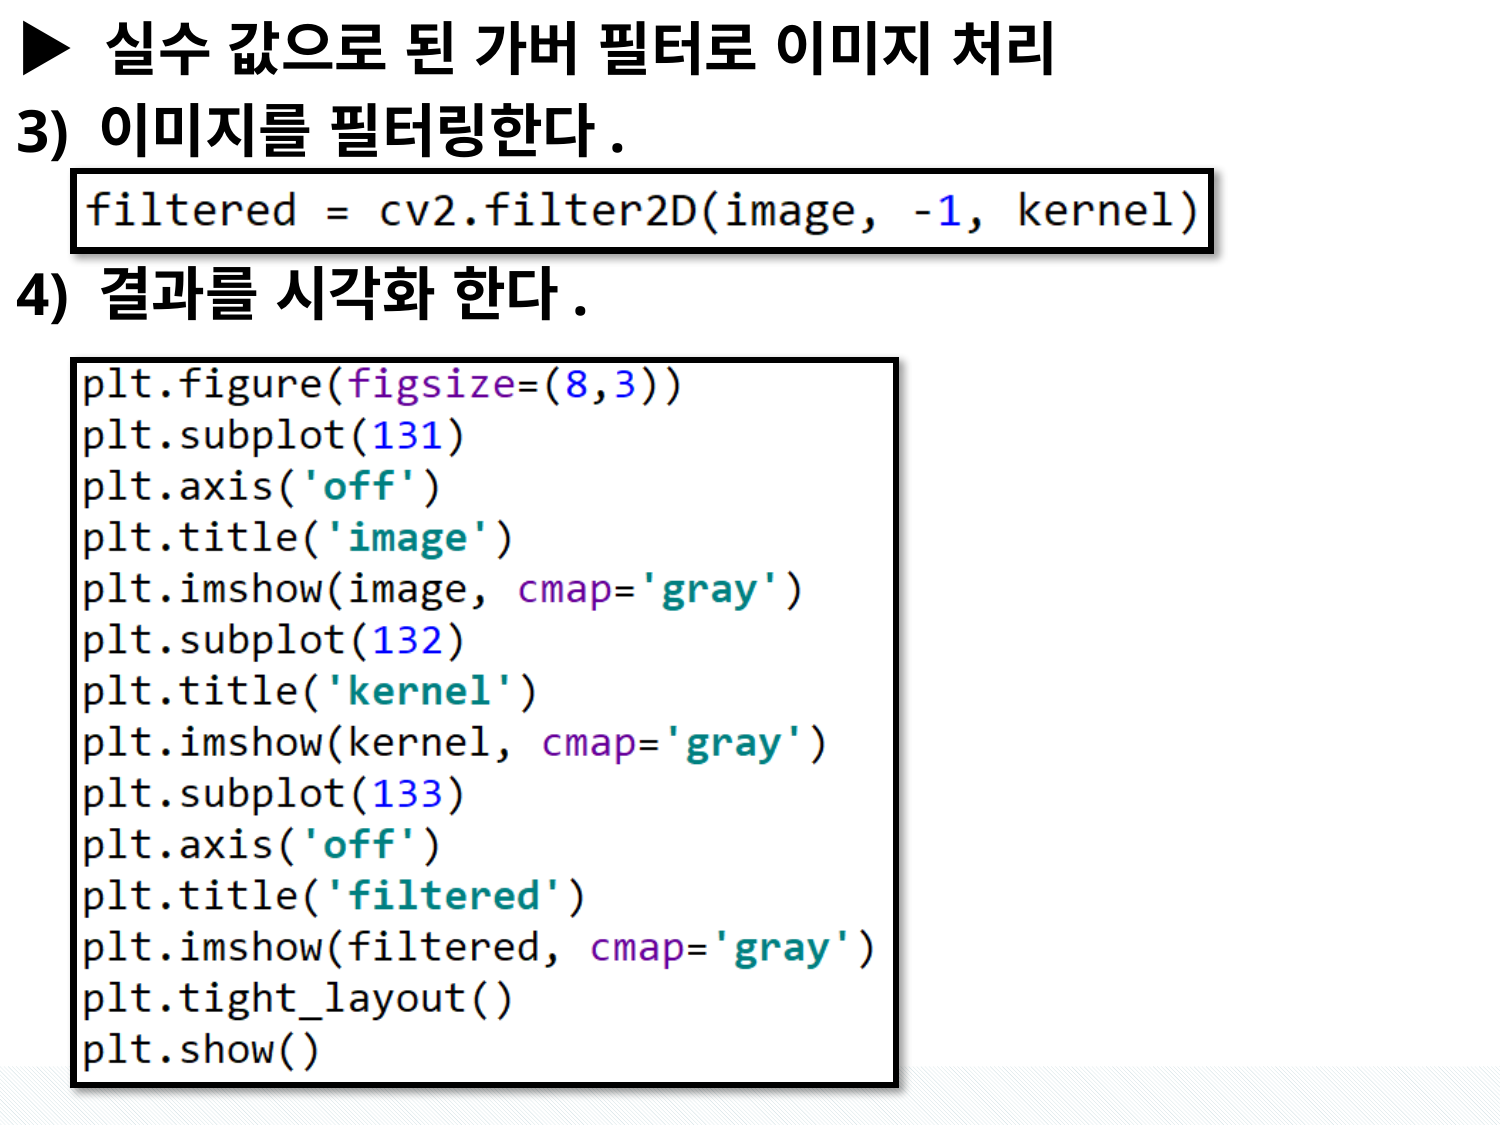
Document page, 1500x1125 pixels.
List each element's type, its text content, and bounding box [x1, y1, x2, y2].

picture [76, 173, 1209, 248]
list ▶ 실수 값으로 된 가버 필터로 이미지 처리 3) 이미지를 필터링한다. 4) 결과를 시각화 한다. [0, 4, 1500, 867]
picture [76, 362, 893, 1083]
